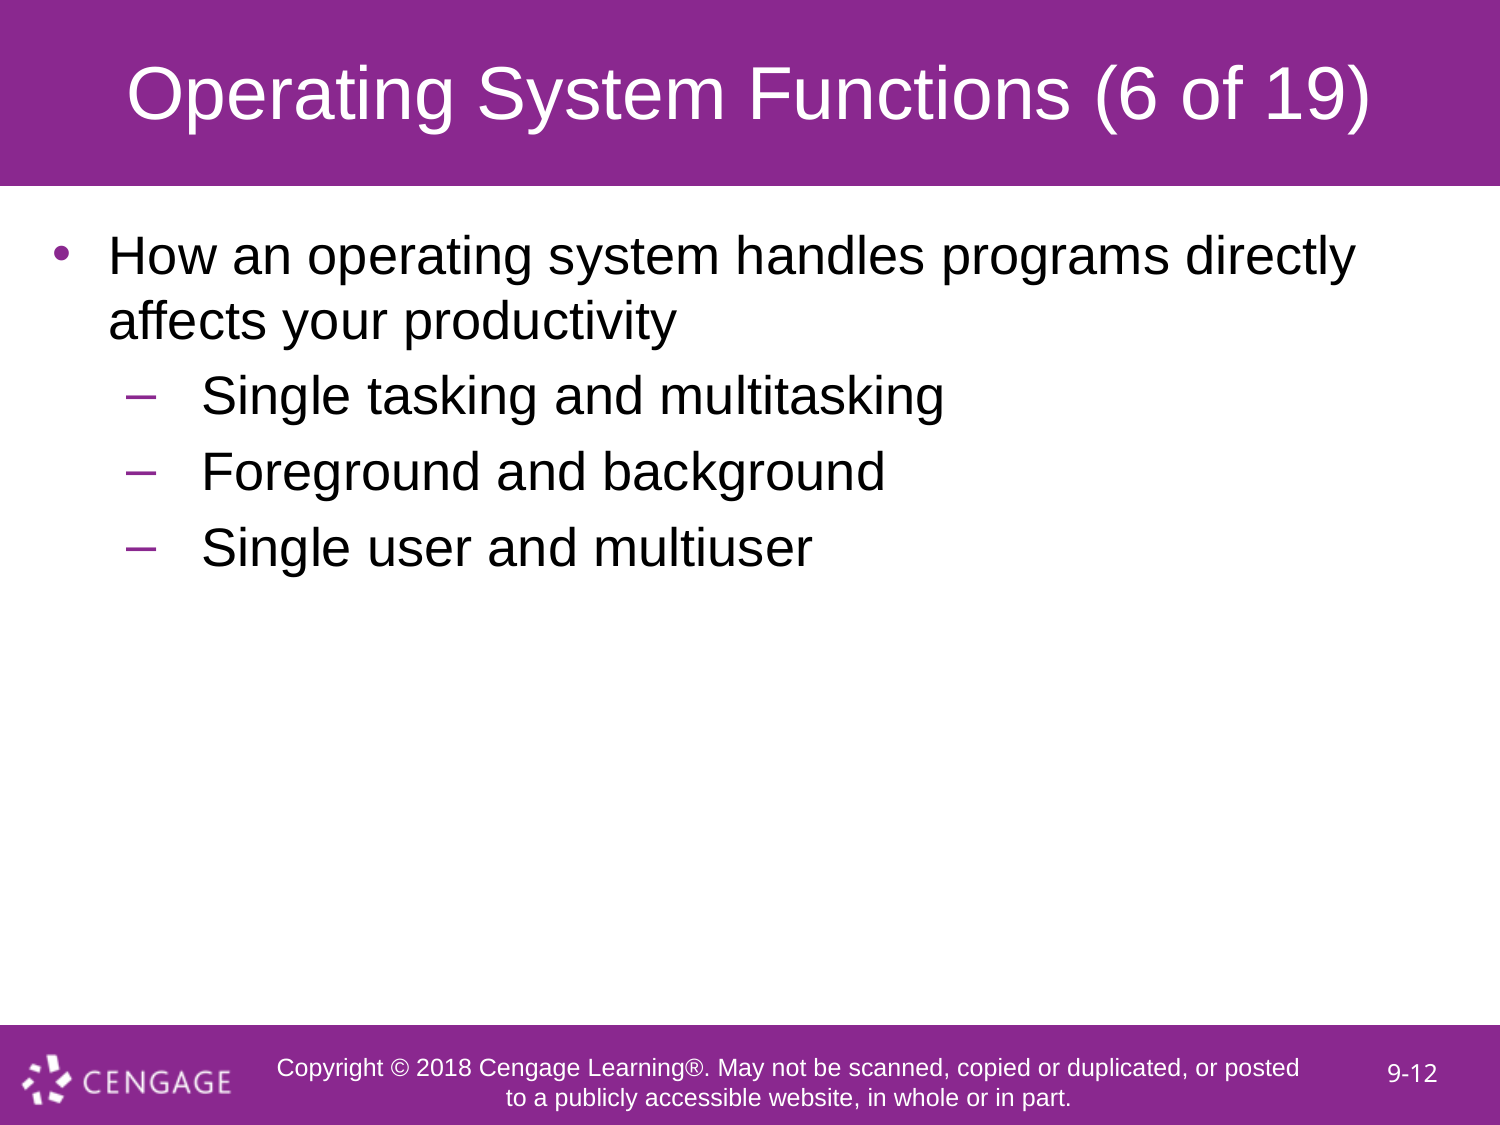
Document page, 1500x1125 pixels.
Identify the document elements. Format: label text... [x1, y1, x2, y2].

list How an operating system handles programs directly affects your productivity Single tasking and multitasking Foreground and background Single user and multiuser [37, 212, 1475, 1005]
picture [12, 1045, 236, 1113]
title Operating System Functions (6 of 19) [7, 4, 1493, 175]
